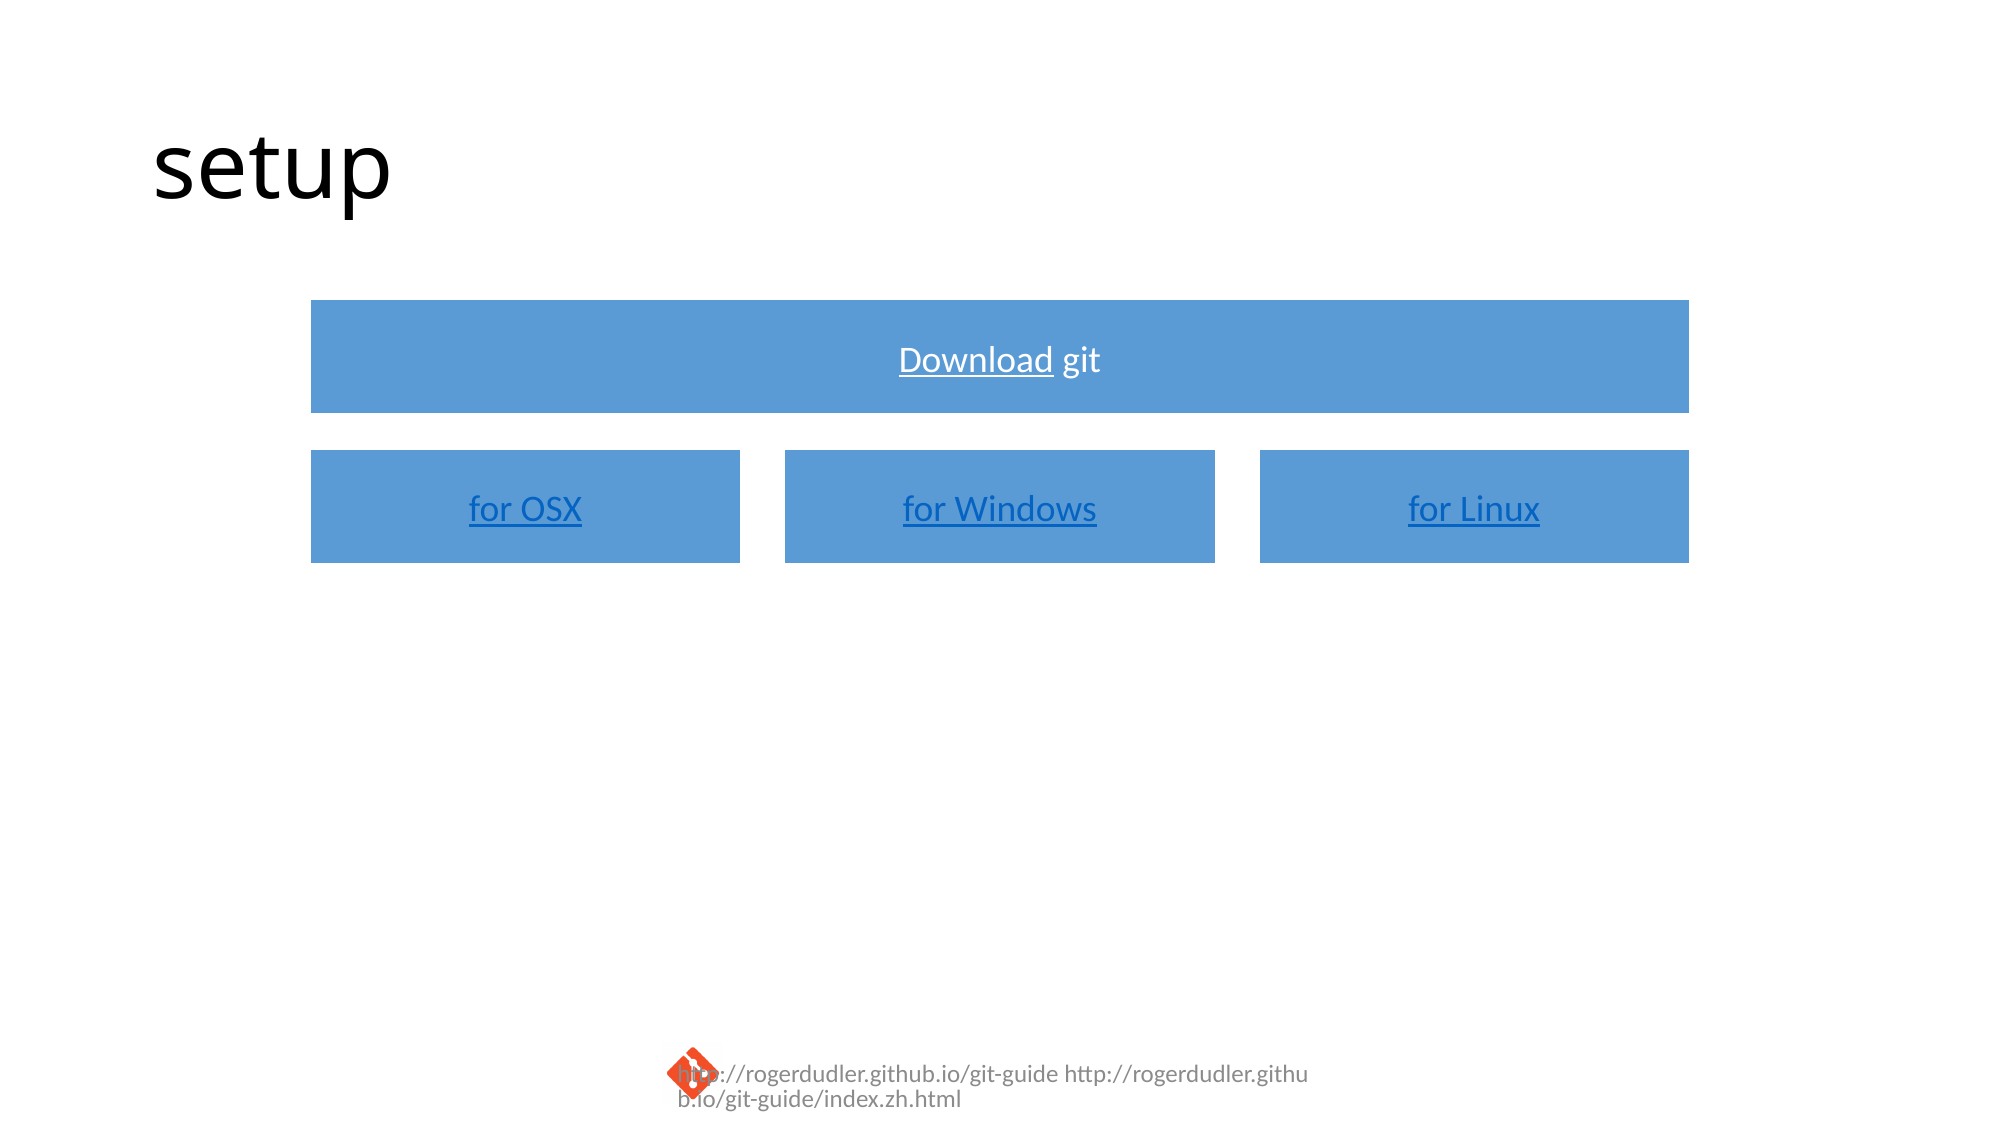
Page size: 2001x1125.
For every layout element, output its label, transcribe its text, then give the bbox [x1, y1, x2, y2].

footer http://rogerdudler.github.io/git-guide http://rogerdudler.github.io/git-guide/index.zh.html [662, 1042, 1338, 1103]
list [137, 299, 1863, 1014]
title setup [137, 59, 1863, 278]
